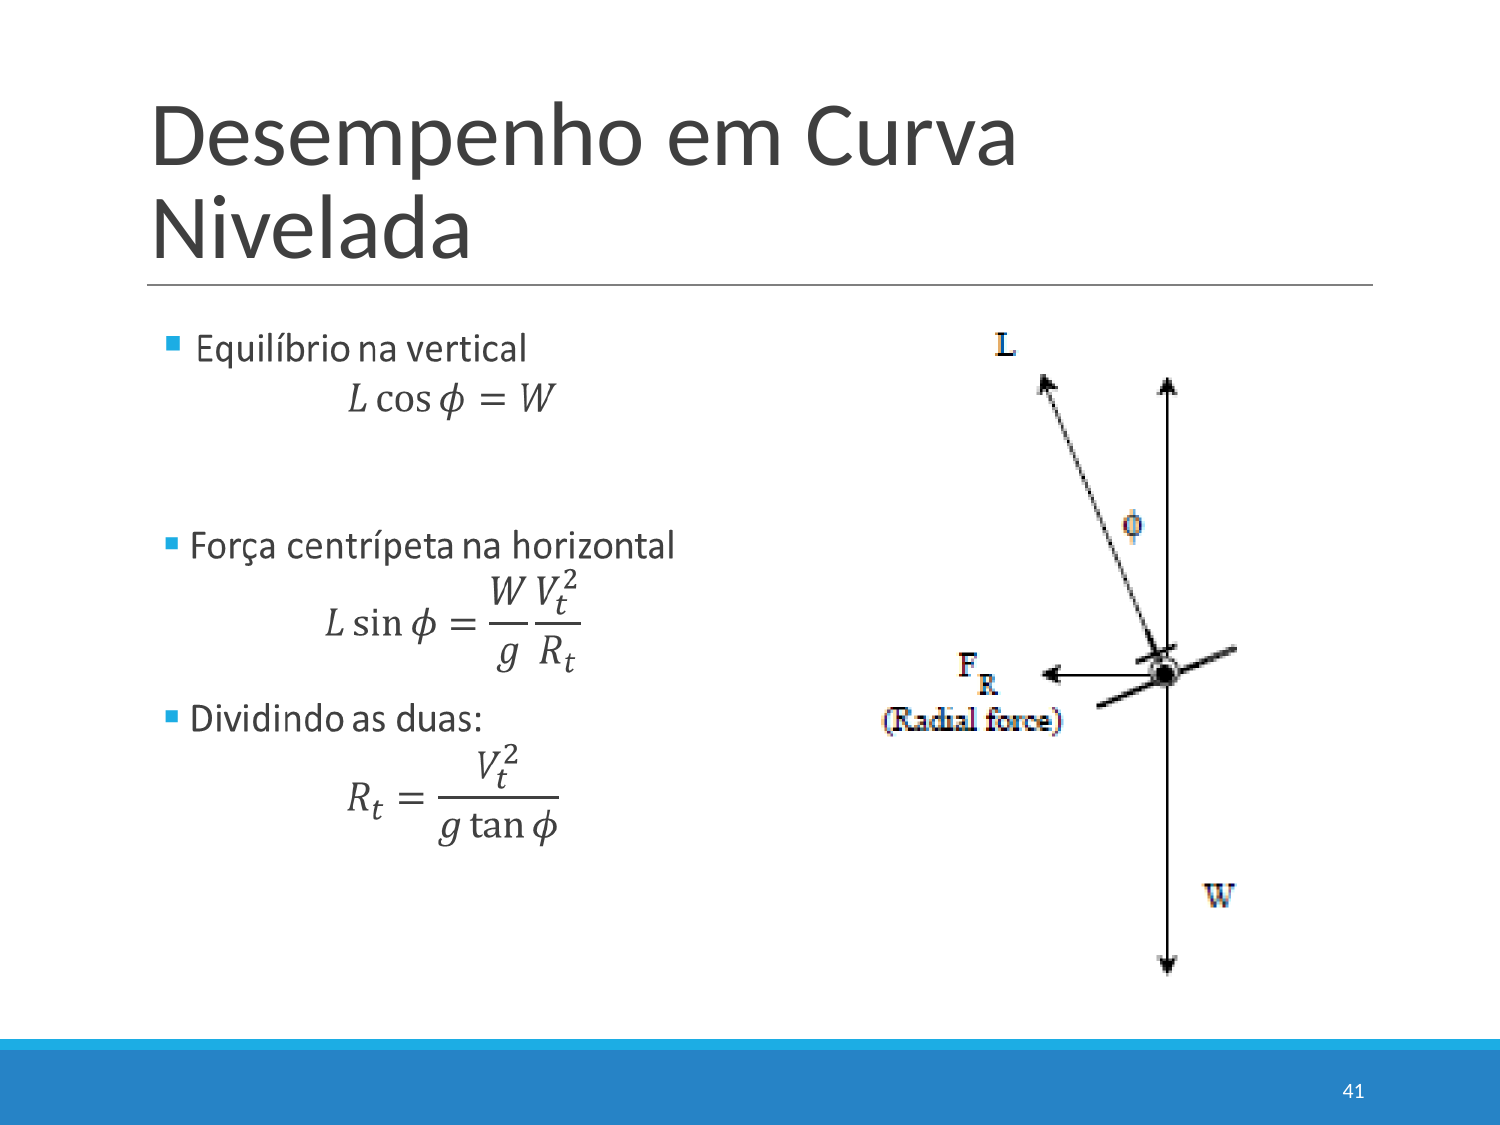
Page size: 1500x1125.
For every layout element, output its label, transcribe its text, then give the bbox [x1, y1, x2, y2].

slide_number 41 [1218, 1059, 1380, 1120]
list [135, 302, 743, 963]
title Desempenho em Curva Nivelada [135, 47, 1373, 285]
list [872, 302, 1309, 991]
